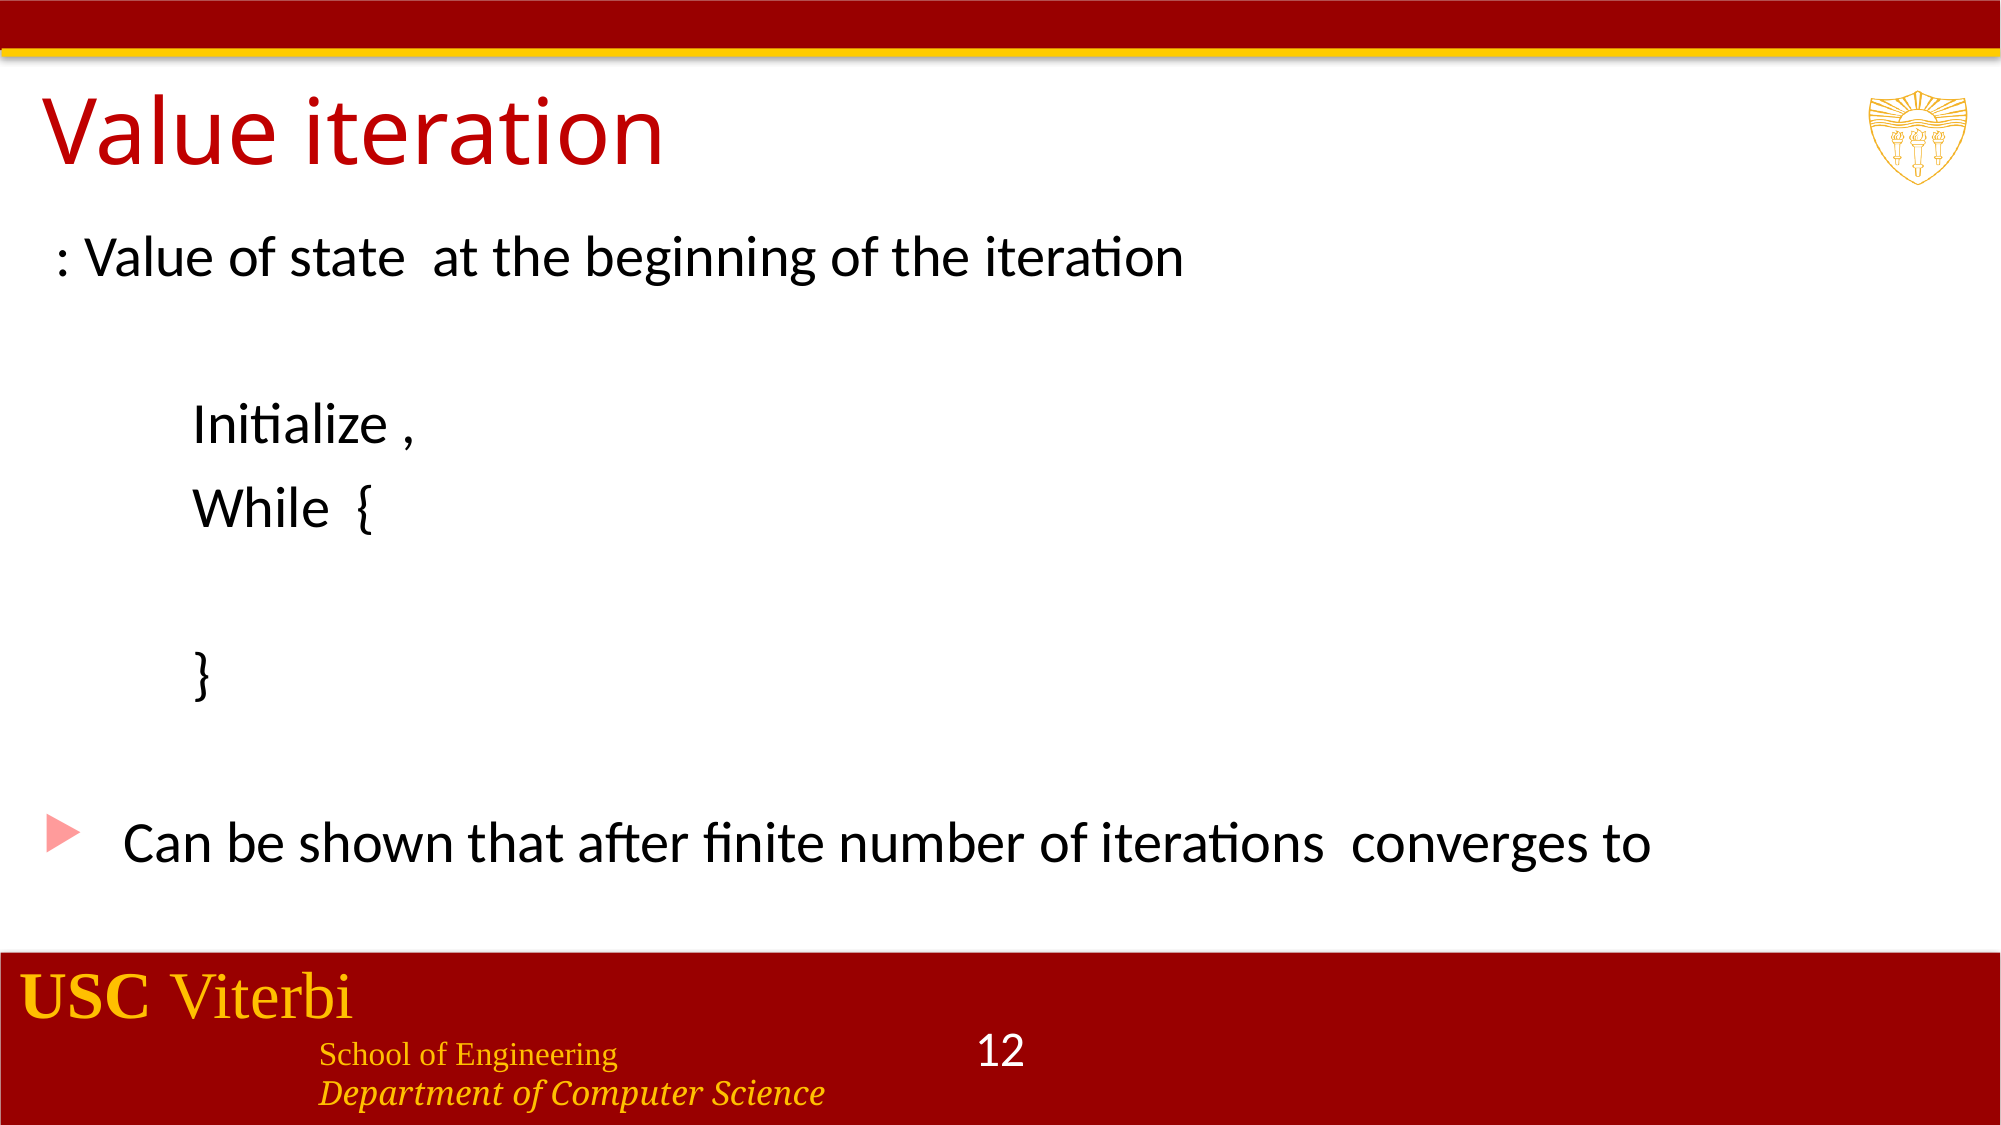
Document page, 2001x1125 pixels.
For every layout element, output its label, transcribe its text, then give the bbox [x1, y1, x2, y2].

picture [1836, 76, 2000, 199]
slide_number 12 [774, 1016, 1225, 1077]
title Value iteration [27, 70, 1819, 199]
